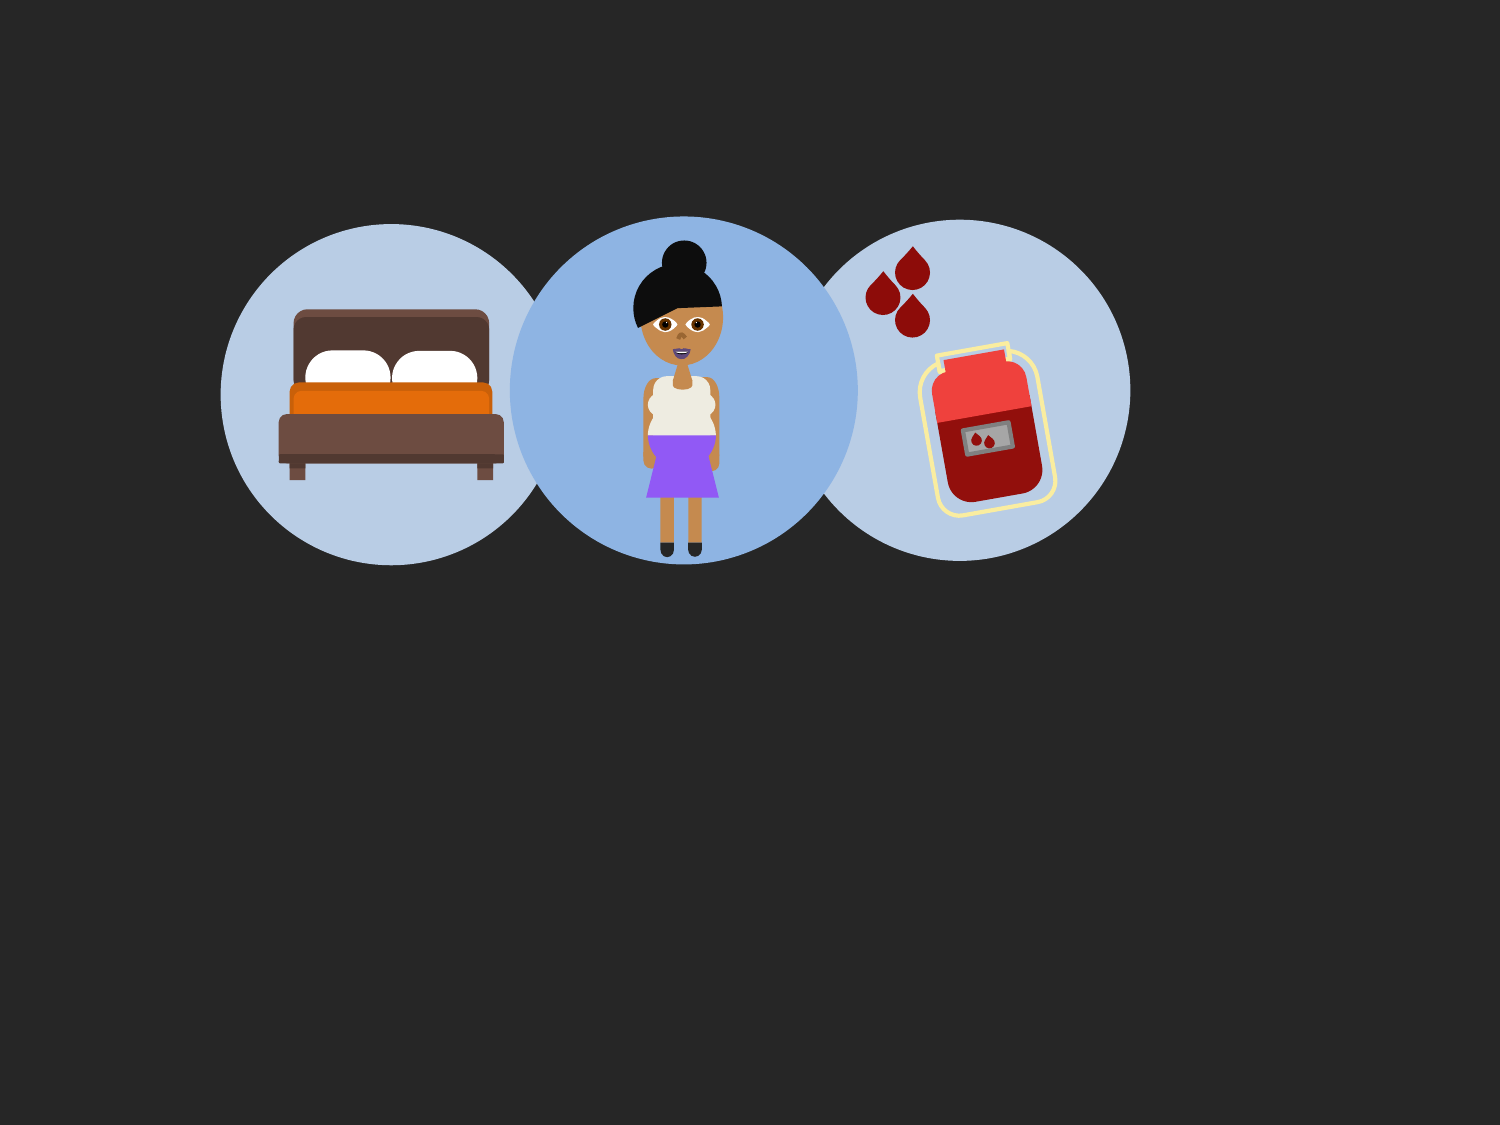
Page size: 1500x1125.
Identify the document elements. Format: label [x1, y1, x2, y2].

text_box [220, 216, 1131, 566]
